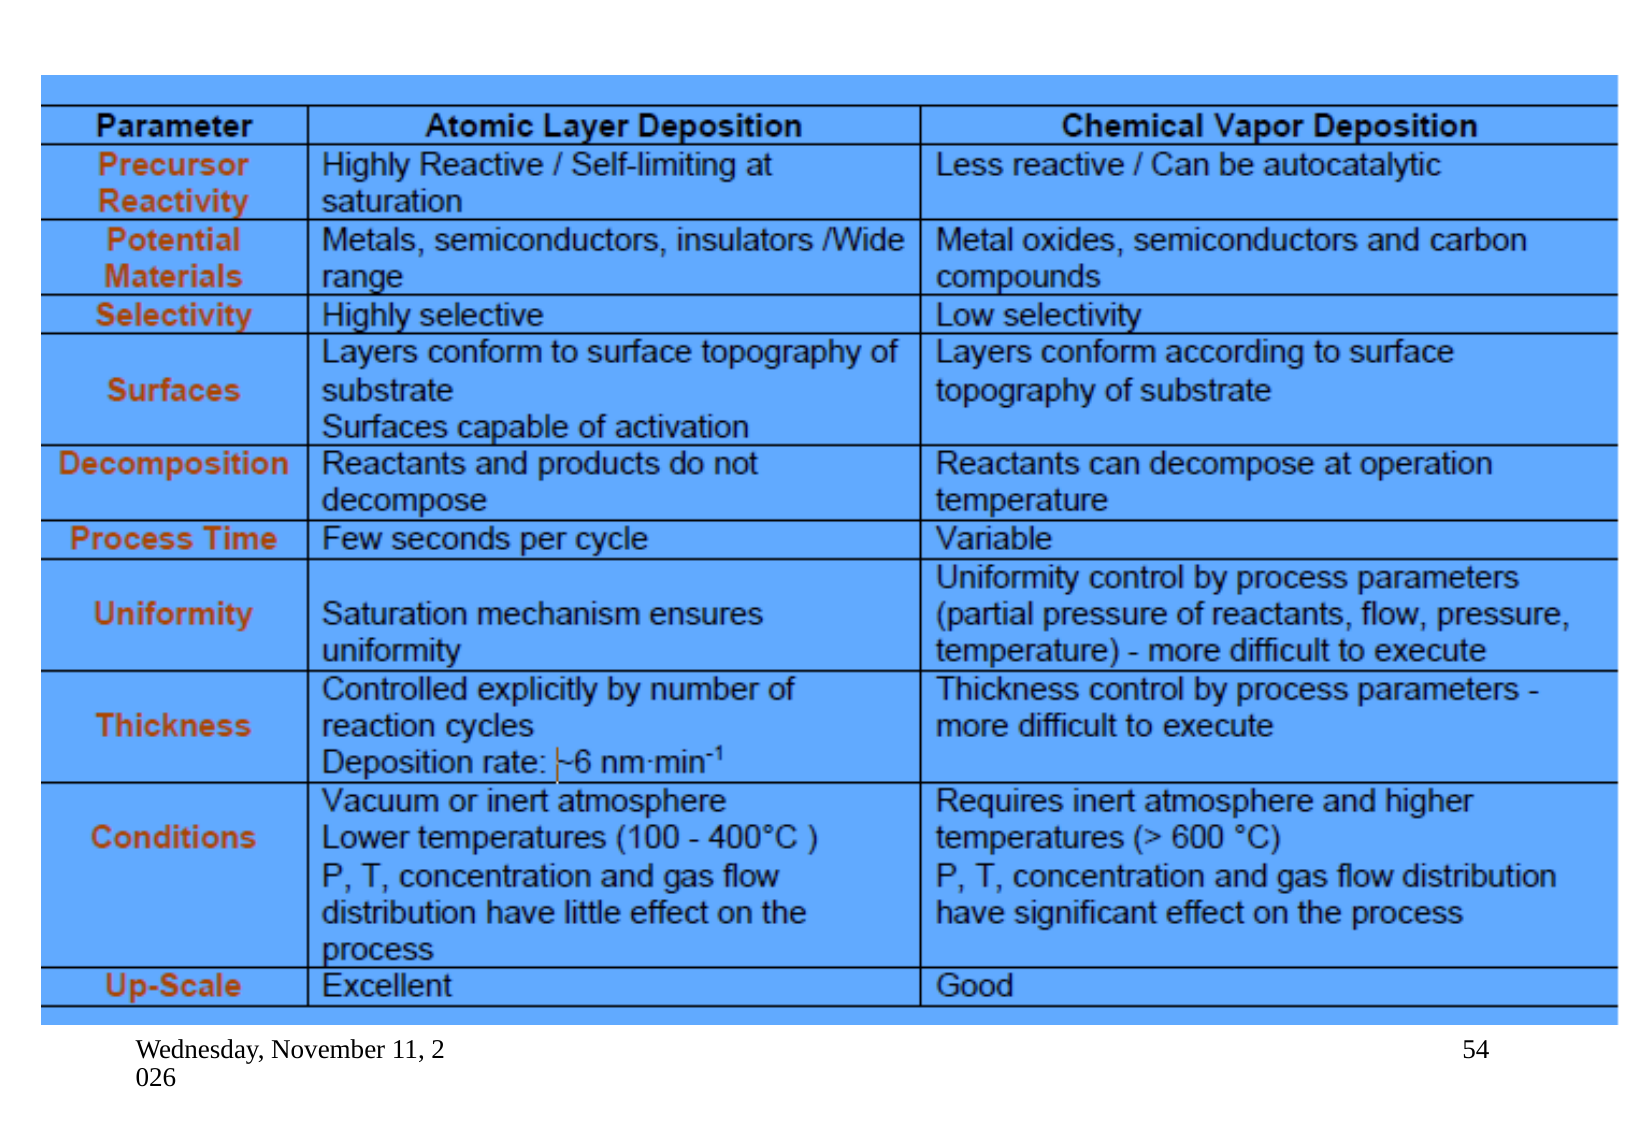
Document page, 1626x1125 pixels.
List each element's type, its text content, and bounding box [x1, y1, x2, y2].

picture [41, 74, 1625, 1026]
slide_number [121, 1033, 461, 1101]
slide_number 54 [1164, 1033, 1504, 1101]
